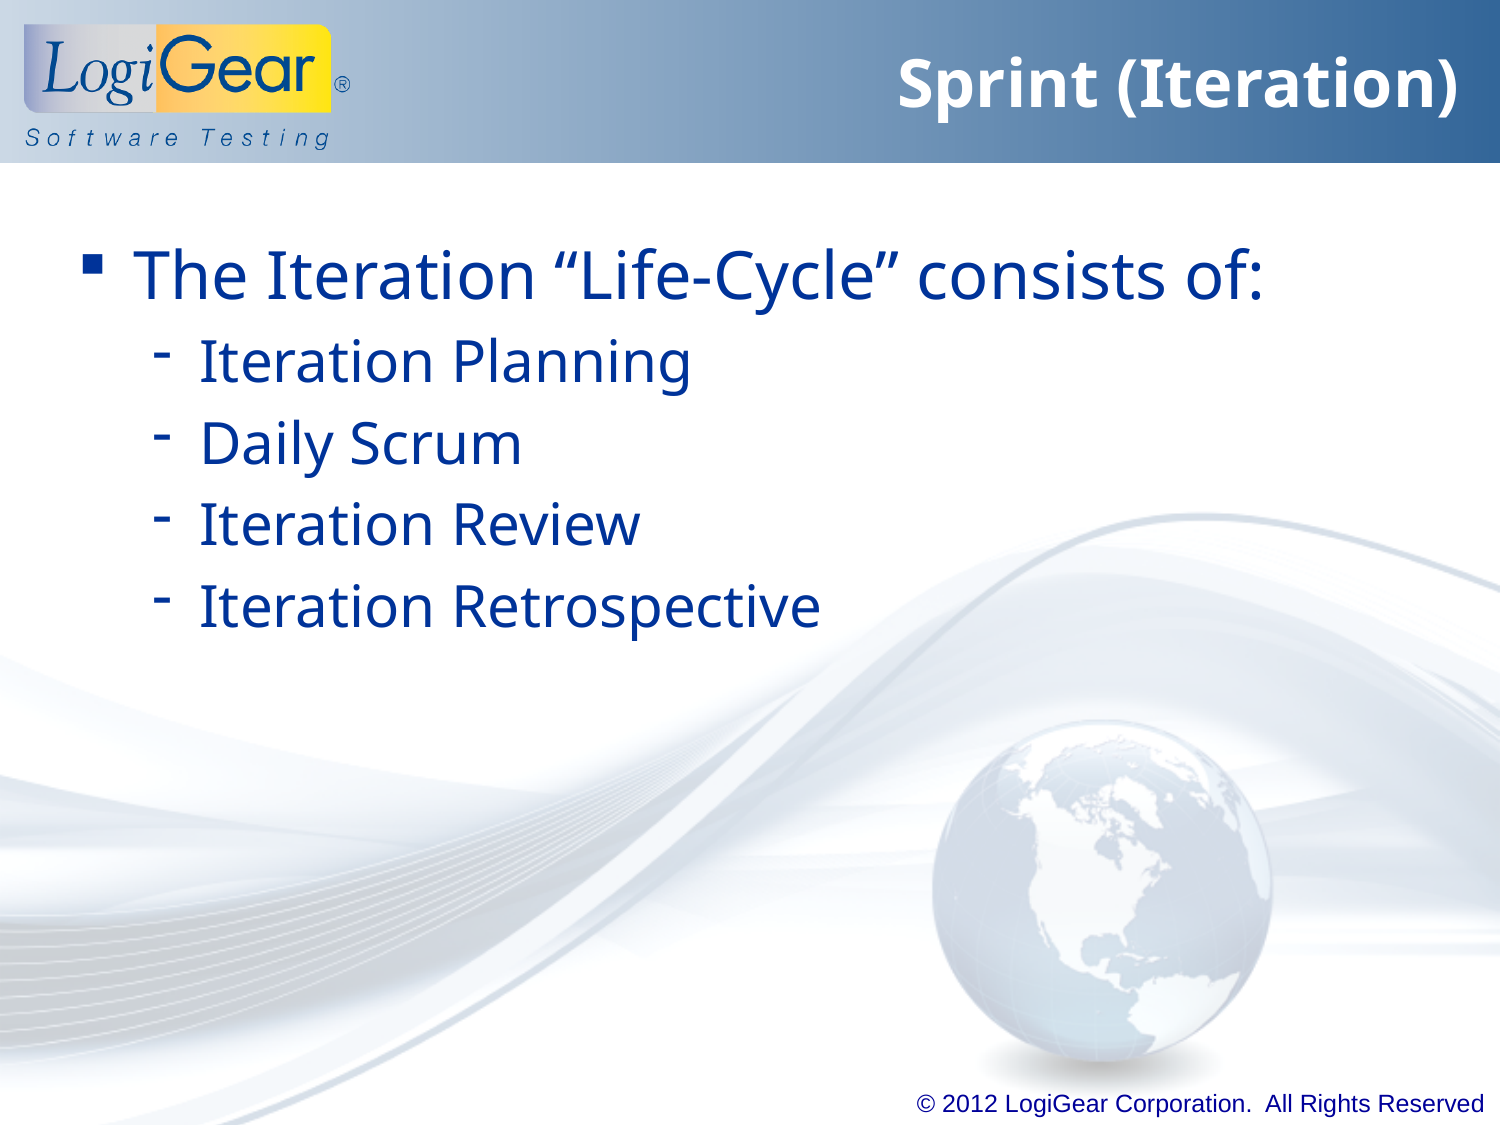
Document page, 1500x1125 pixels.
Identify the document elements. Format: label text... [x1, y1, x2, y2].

list The Iteration “Life-Cycle” consists of: Iteration Planning Daily Scrum Iteration Review Iteration Retrospective [62, 224, 1438, 1005]
title Sprint (Iteration) [362, 24, 1475, 138]
picture [24, 24, 350, 150]
